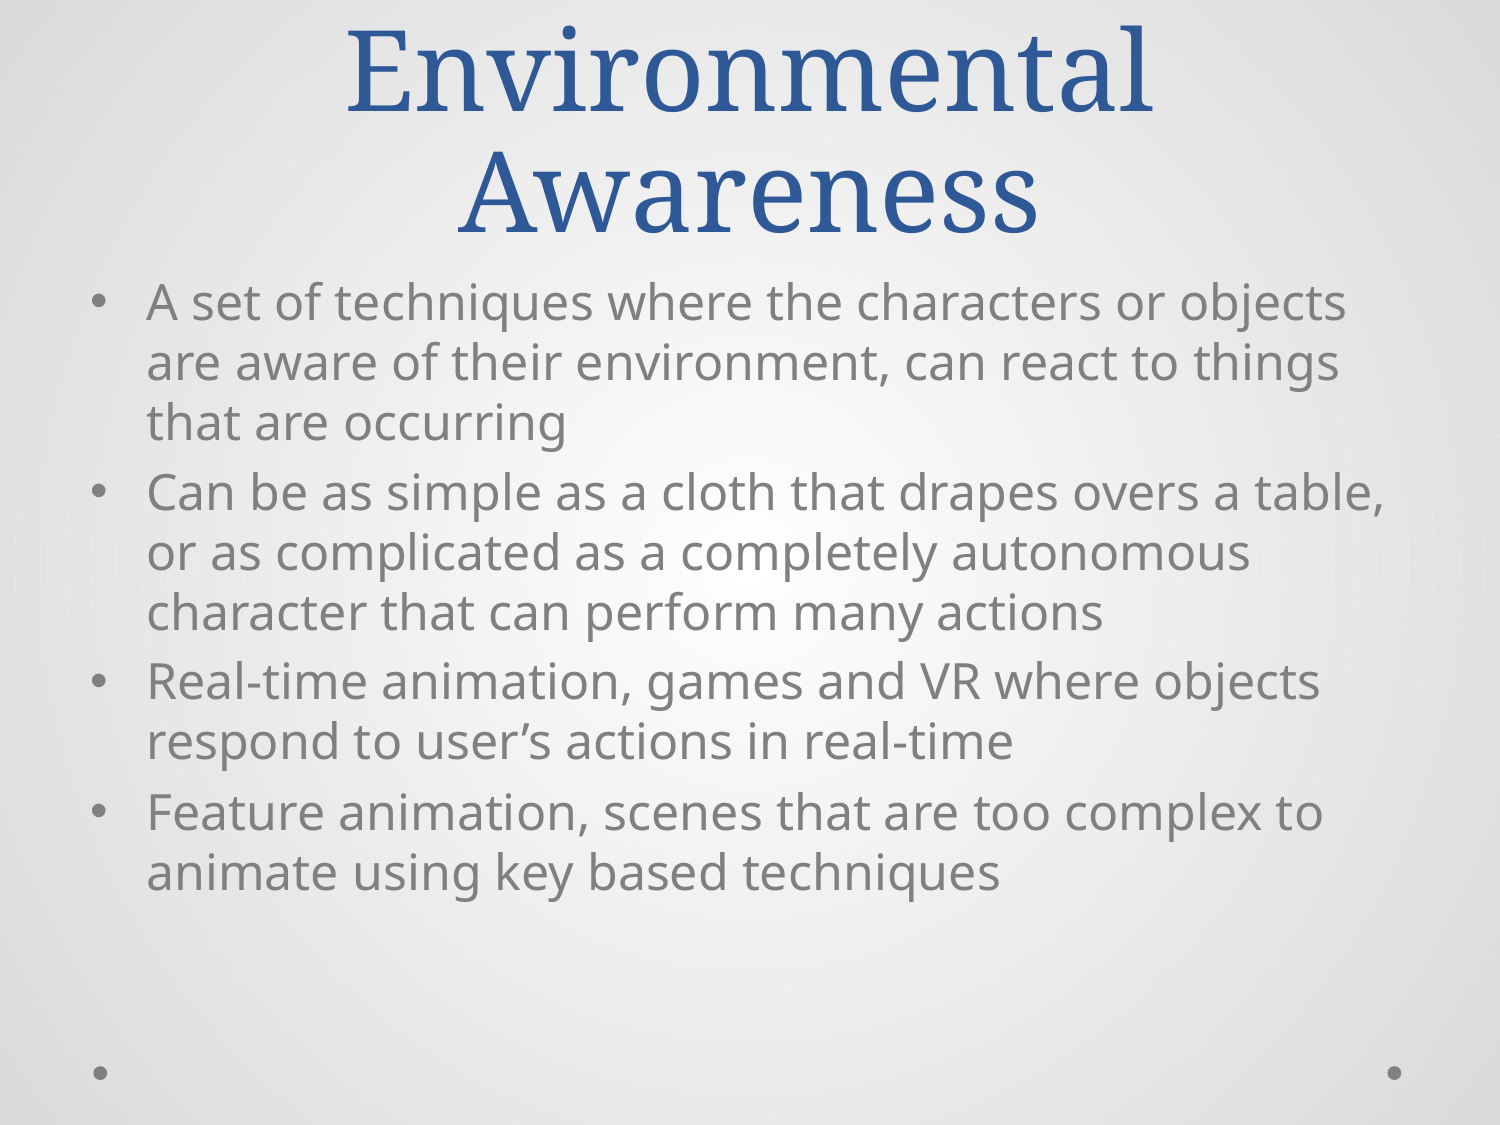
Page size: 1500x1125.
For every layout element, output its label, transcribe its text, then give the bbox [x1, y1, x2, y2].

title Environmental Awareness [75, 0, 1425, 262]
list A set of techniques where the characters or objects are aware of their environment, can react to things that are occurring Can be as simple as a cloth that drapes overs a table, or as complicated as a completely autonomous character that can perform many actions Real-time animation, games and VR where objects respond to user’s actions in real-time Feature animation, scenes that are too complex to animate using key based techniques [75, 262, 1425, 1005]
